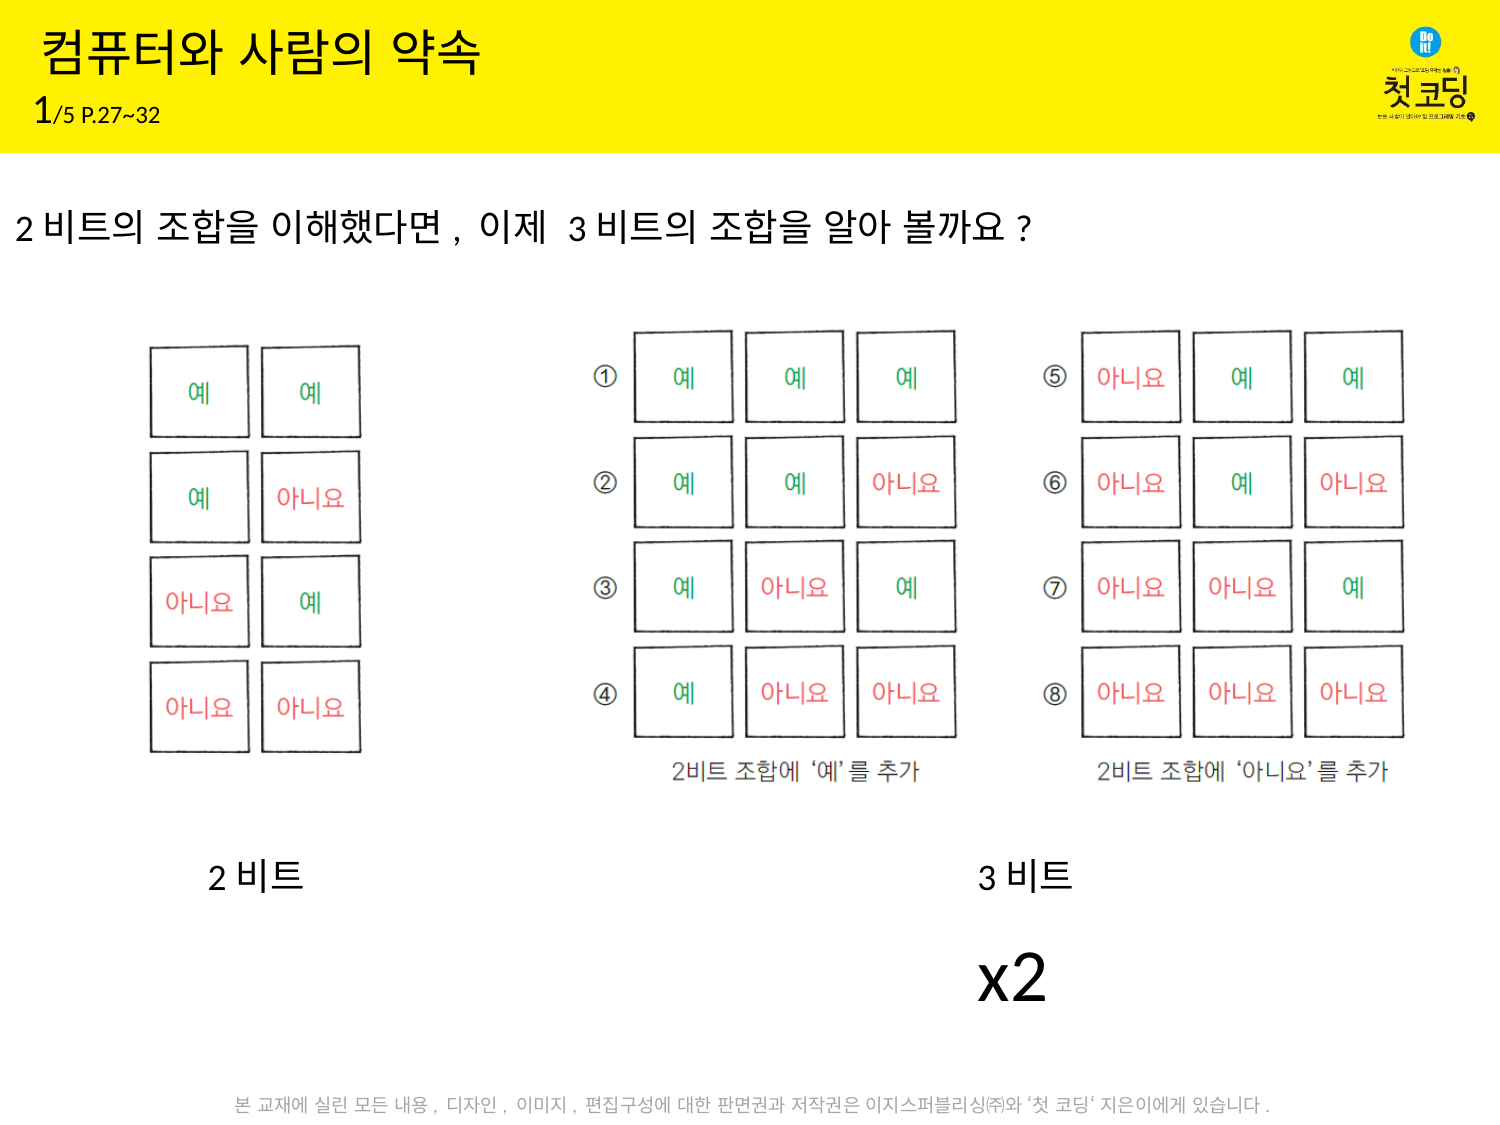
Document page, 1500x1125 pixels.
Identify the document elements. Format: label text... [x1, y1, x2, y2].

text_box 컴퓨터와 사람의 약속 1/5 P.27~32 [0, 0, 1500, 154]
text_box x2 [963, 918, 1064, 1024]
text_box 3비트 [962, 845, 1102, 906]
text_box 2비트의 조합을 이해했다면, 이제 3비트의 조합을 알아 볼까요? [0, 197, 1102, 257]
picture [141, 320, 414, 762]
text_box 본 교재에 실린 모든 내용, 디자인, 이미지, 편집구성에 대한 판면권과 저작권은 이지스퍼블리싱㈜와 ‘첫 코딩‘ 지은이에게 있습니다. [220, 1086, 1290, 1124]
picture [1366, 14, 1485, 132]
text_box 2비트 [192, 845, 332, 906]
picture [550, 305, 1457, 820]
